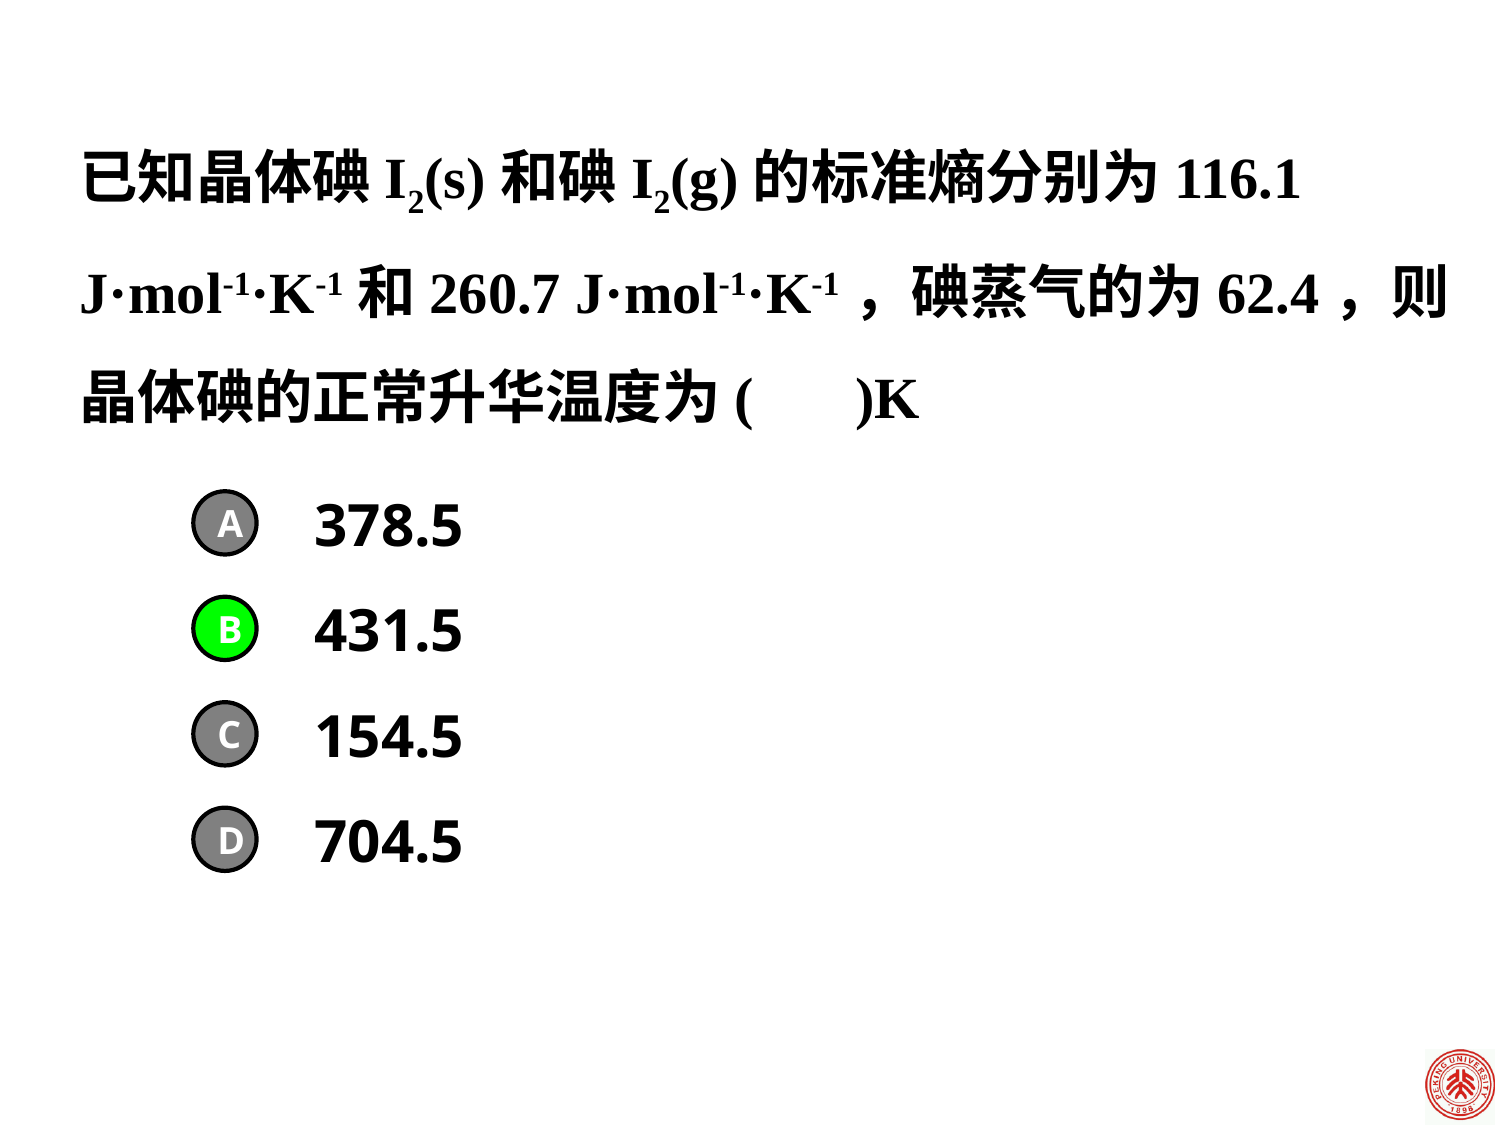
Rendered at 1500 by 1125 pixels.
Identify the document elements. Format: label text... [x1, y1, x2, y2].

text_box B [191, 594, 259, 663]
text_box 378.5 [299, 483, 1350, 563]
text_box 704.5 [299, 799, 1350, 879]
text_box D [191, 805, 259, 874]
text_box 154.5 [299, 694, 1350, 774]
text_box 431.5 [299, 588, 1350, 668]
text_box C [191, 700, 259, 768]
text_box A [191, 489, 259, 557]
picture [1425, 1049, 1495, 1125]
